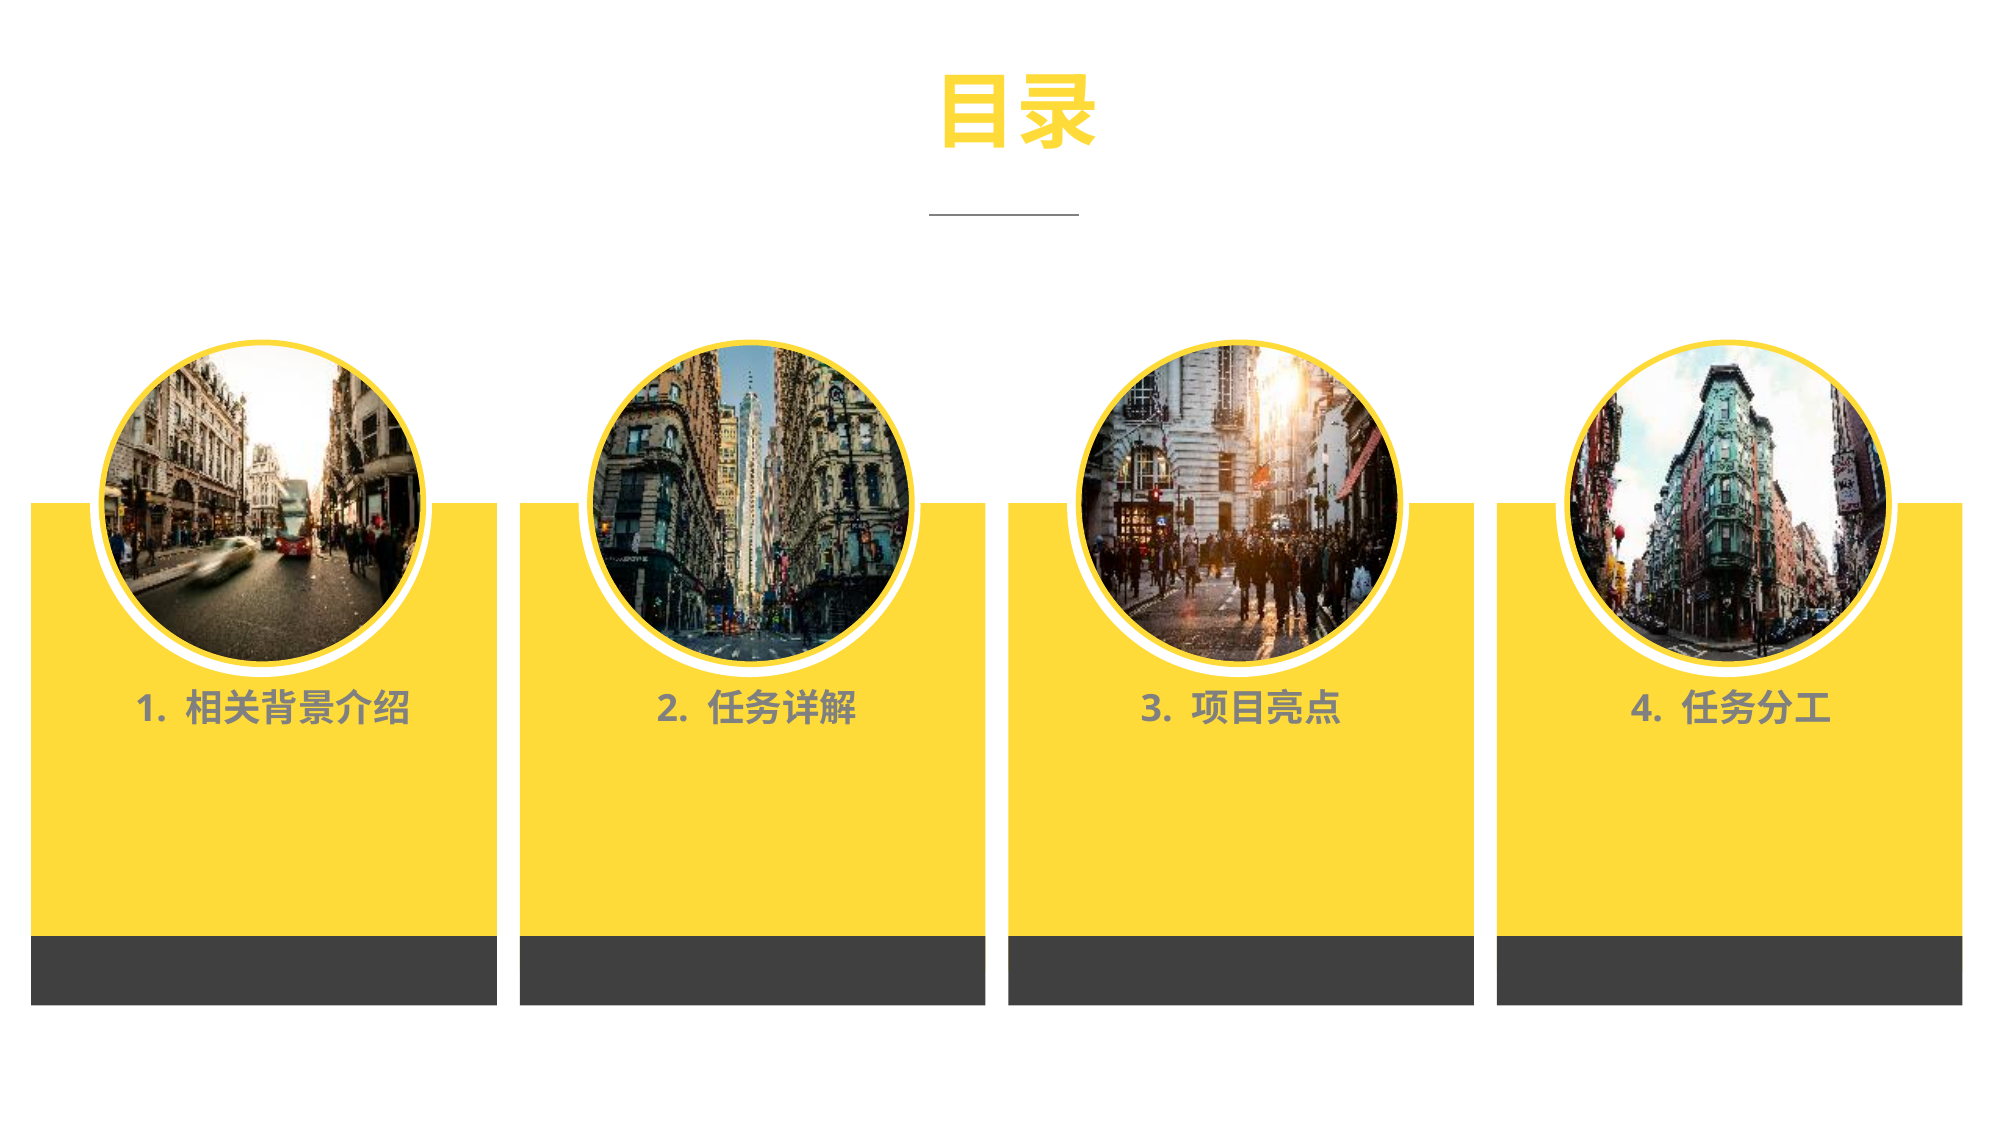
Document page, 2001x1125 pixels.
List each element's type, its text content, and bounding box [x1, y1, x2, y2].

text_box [1496, 342, 1963, 1006]
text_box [1008, 342, 1474, 1006]
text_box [31, 342, 497, 1006]
text_box 目录 [876, 42, 1115, 168]
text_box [519, 342, 986, 1006]
